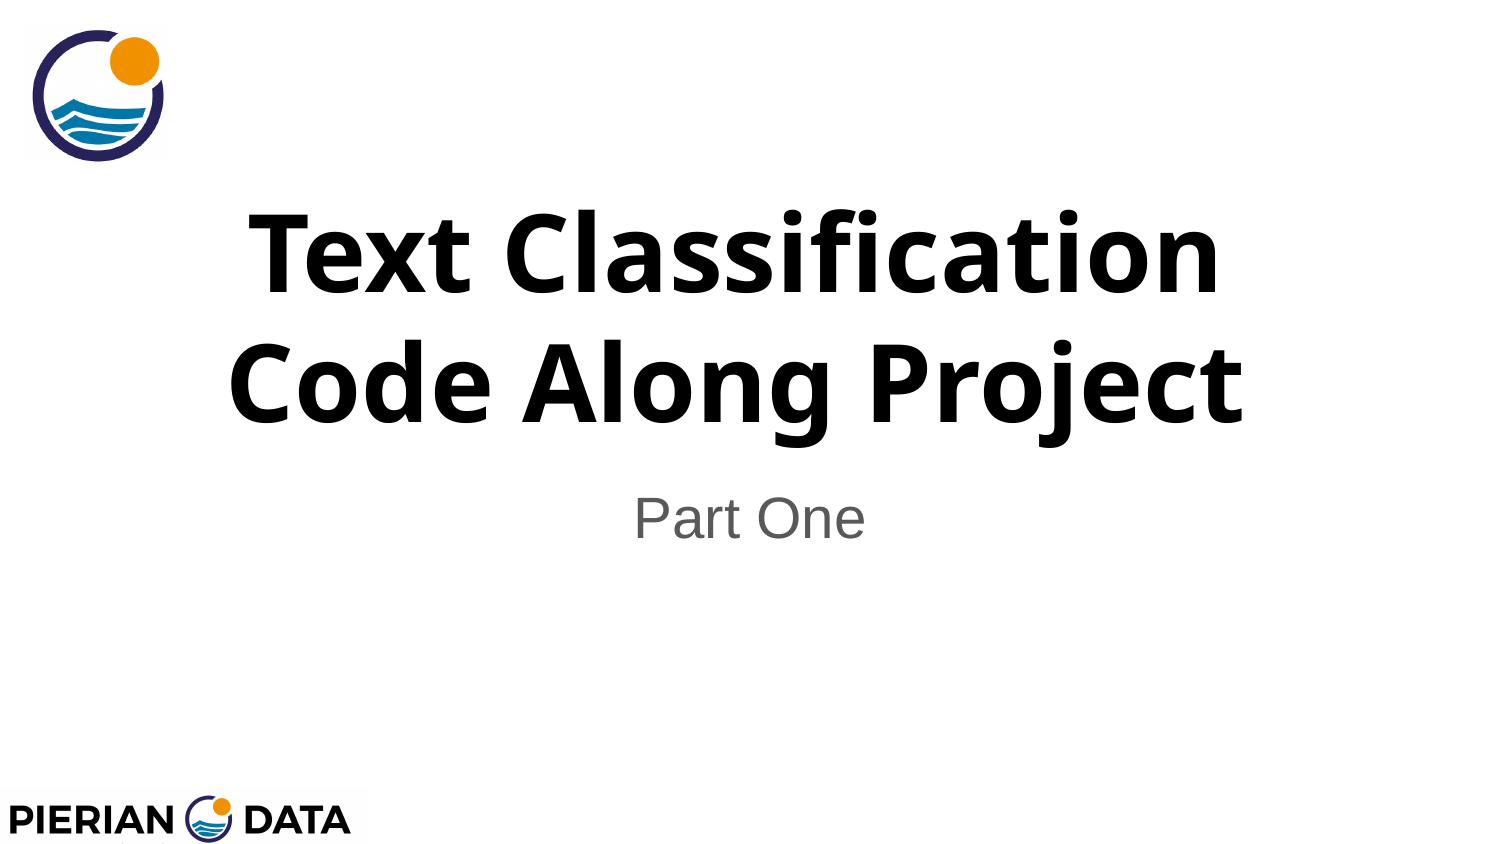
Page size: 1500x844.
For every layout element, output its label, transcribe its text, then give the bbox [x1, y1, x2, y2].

subtitle Part One [51, 464, 1449, 595]
picture [24, 24, 172, 167]
picture [0, 787, 368, 844]
title Text Classification Code Along Project [51, 122, 1449, 459]
